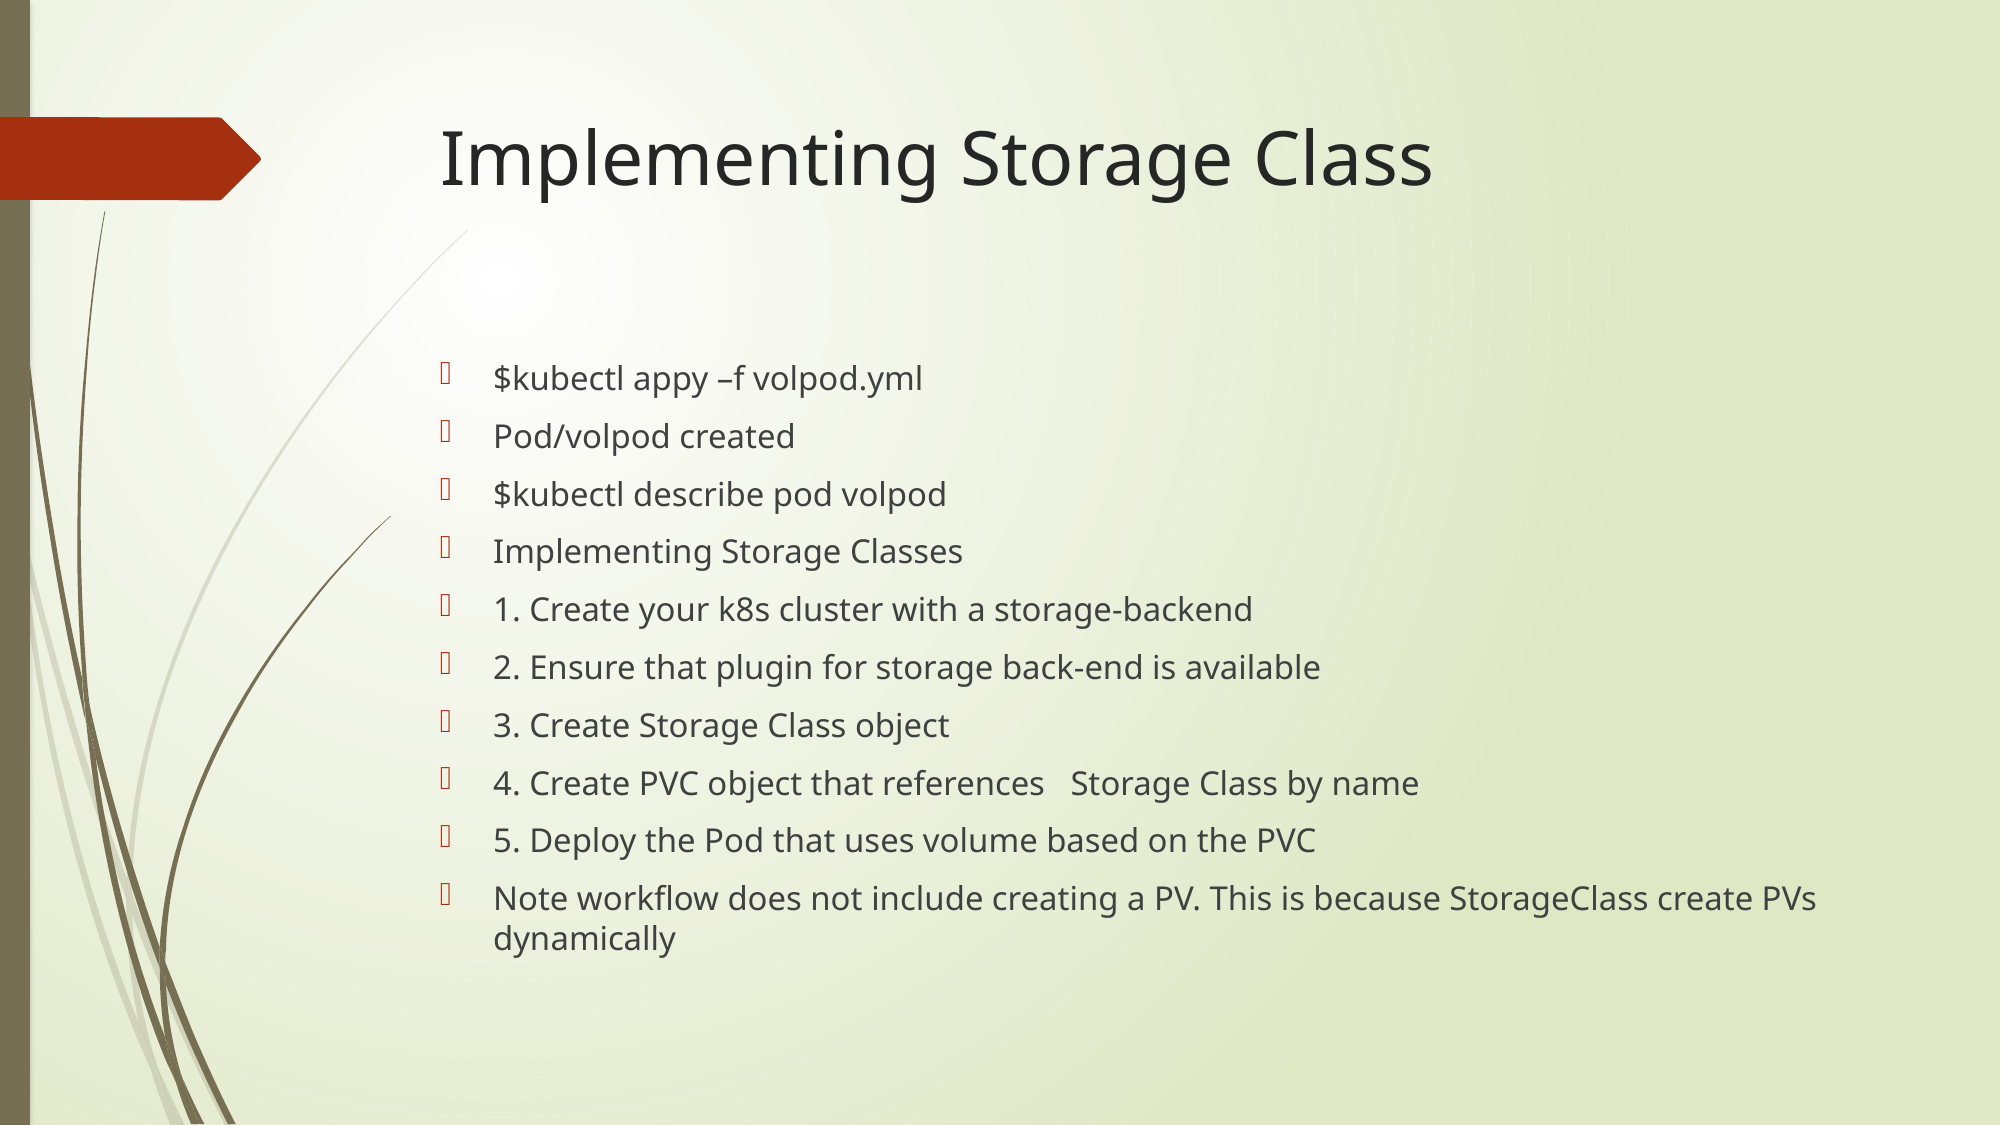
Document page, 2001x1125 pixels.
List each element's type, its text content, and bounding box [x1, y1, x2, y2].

list $kubectl appy –f volpod.yml Pod/volpod created $kubectl describe pod volpod Implementing Storage Classes 1. Create your k8s cluster with a storage-backend 2. Ensure that plugin for storage back-end is available 3. Create Storage Class object 4. Create PVC object that references Storage Class by name 5. Deploy the Pod that uses volume based on the PVC Note workflow does not include creating a PV. This is because StorageClass create PVs dynamically [424, 350, 1888, 970]
title Implementing Storage Class [425, 102, 1888, 313]
